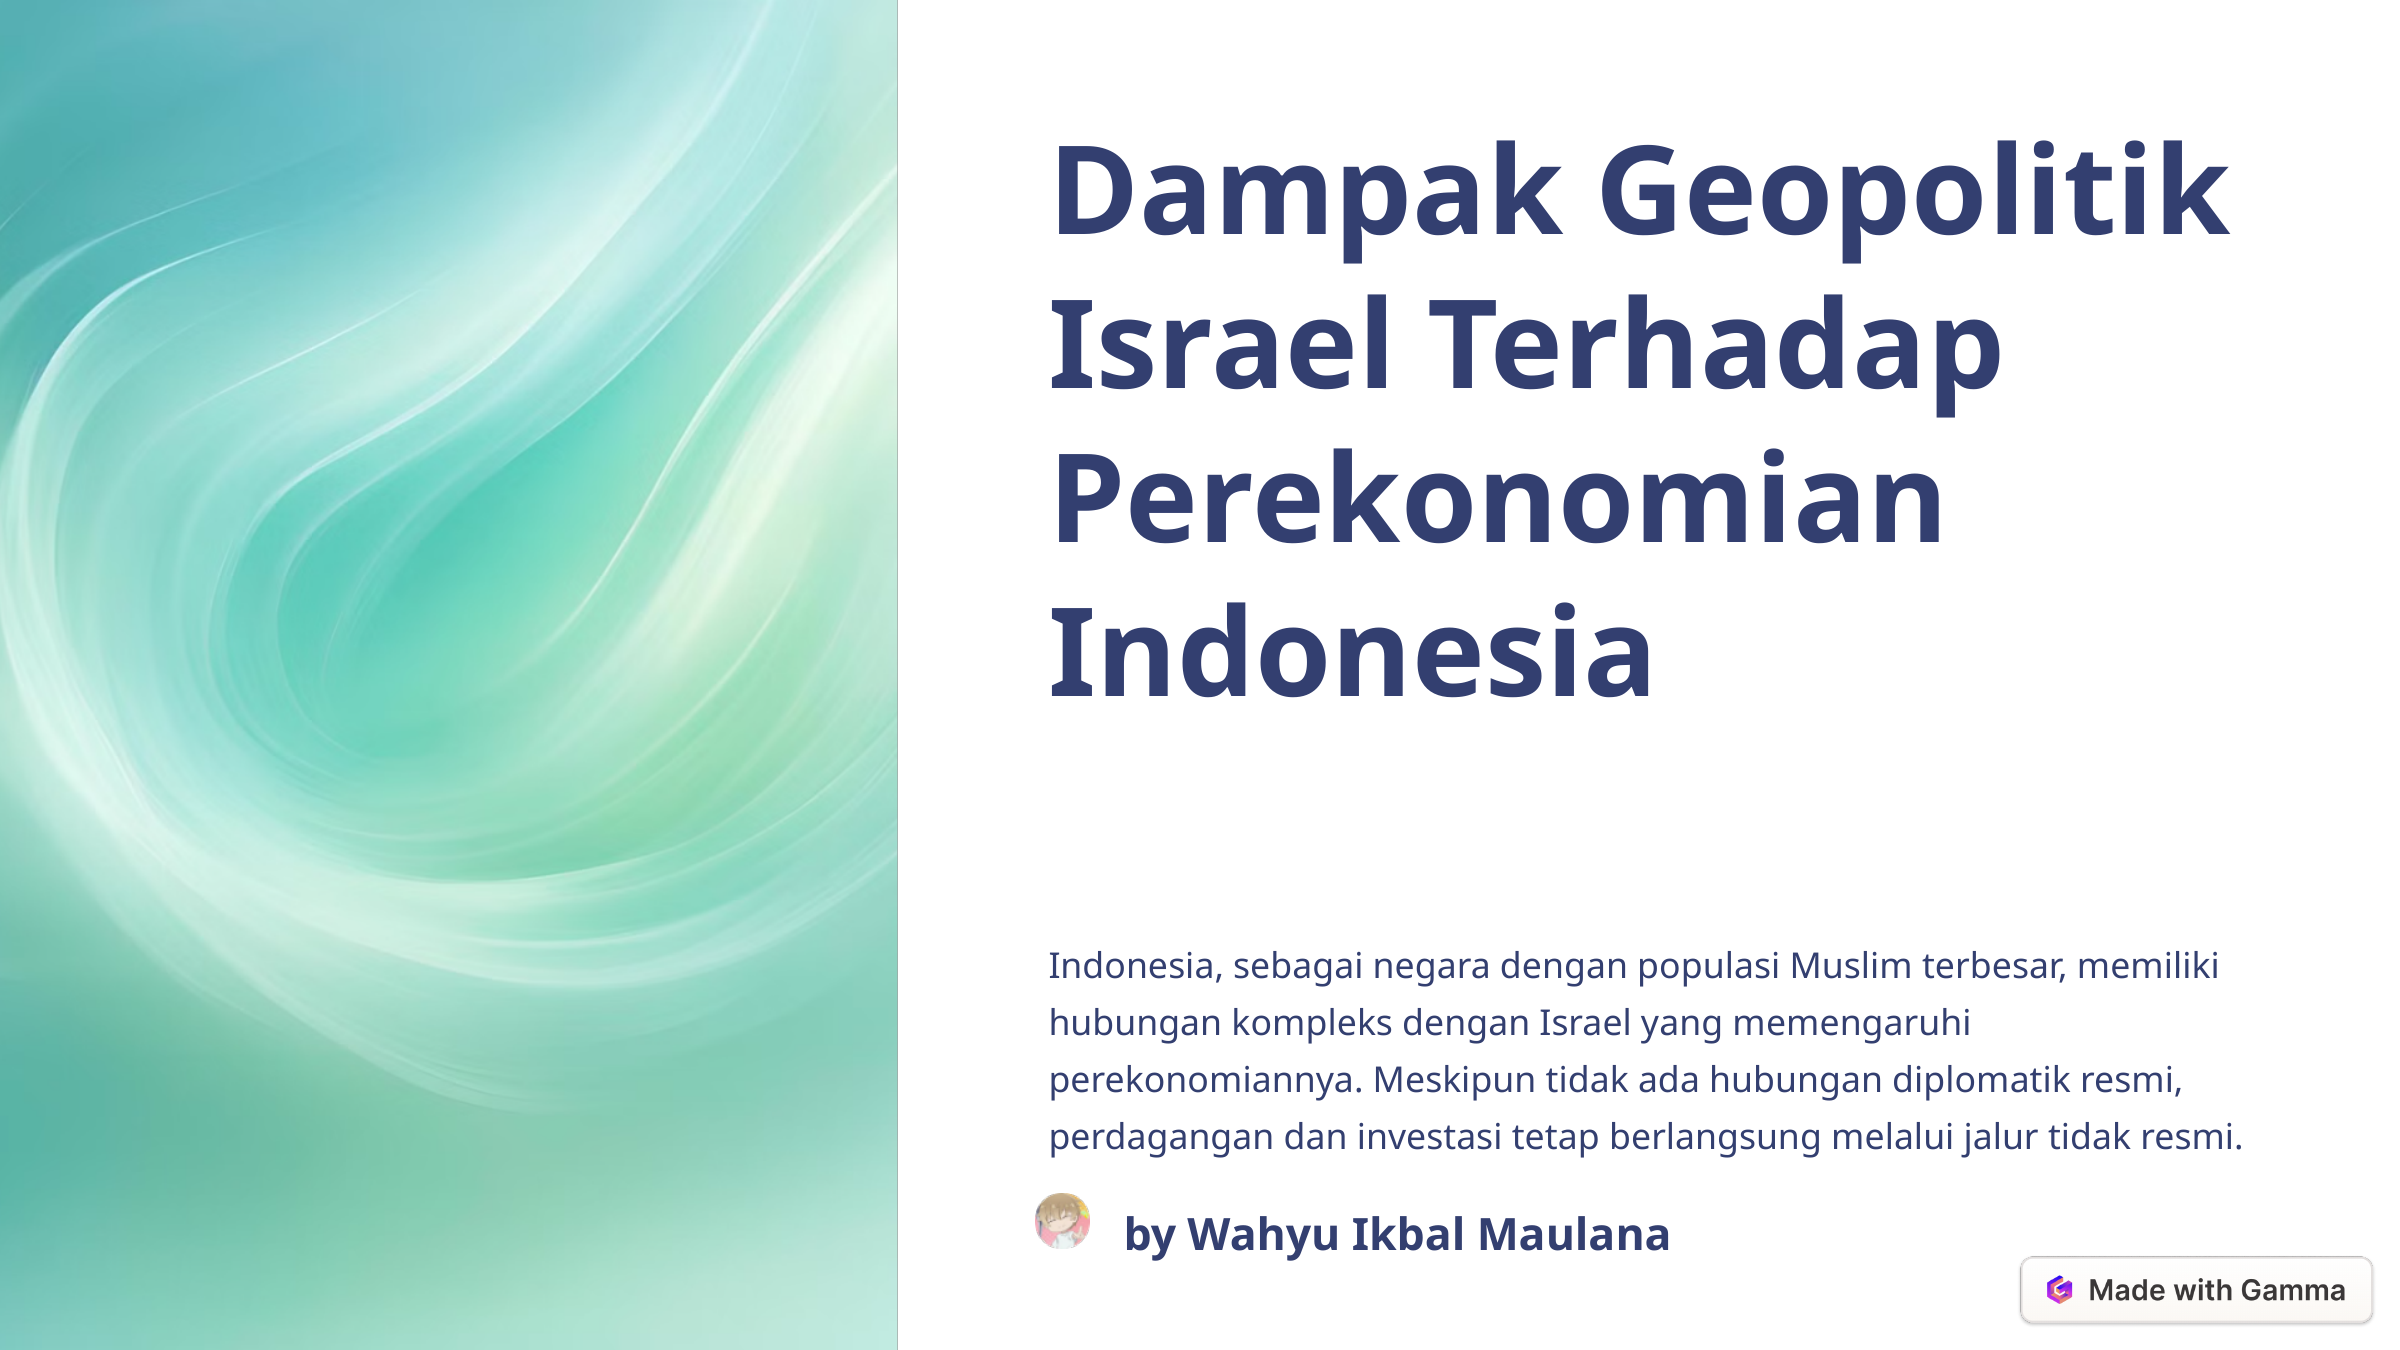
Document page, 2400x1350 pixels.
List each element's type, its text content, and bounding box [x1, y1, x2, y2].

text_box by Wahyu Ikbal Maulana [1108, 1189, 1658, 1253]
picture [0, 0, 899, 1350]
picture [2008, 1244, 2385, 1335]
picture [1034, 1193, 1090, 1249]
text_box Dampak Geopolitik Israel Terhadap Perekonomian Indonesia [1033, 98, 2267, 868]
text_box Indonesia, sebagai negara dengan populasi Muslim terbesar, memiliki hubungan kompleks dengan Israel yang memengaruhi perekonomiannya. Meskipun tidak ada hubungan diplomatik resmi, perdagangan dan investasi tetap berlangsung melalui jalur tidak resmi. [1033, 921, 2267, 1150]
text_box [899, 0, 2400, 1350]
